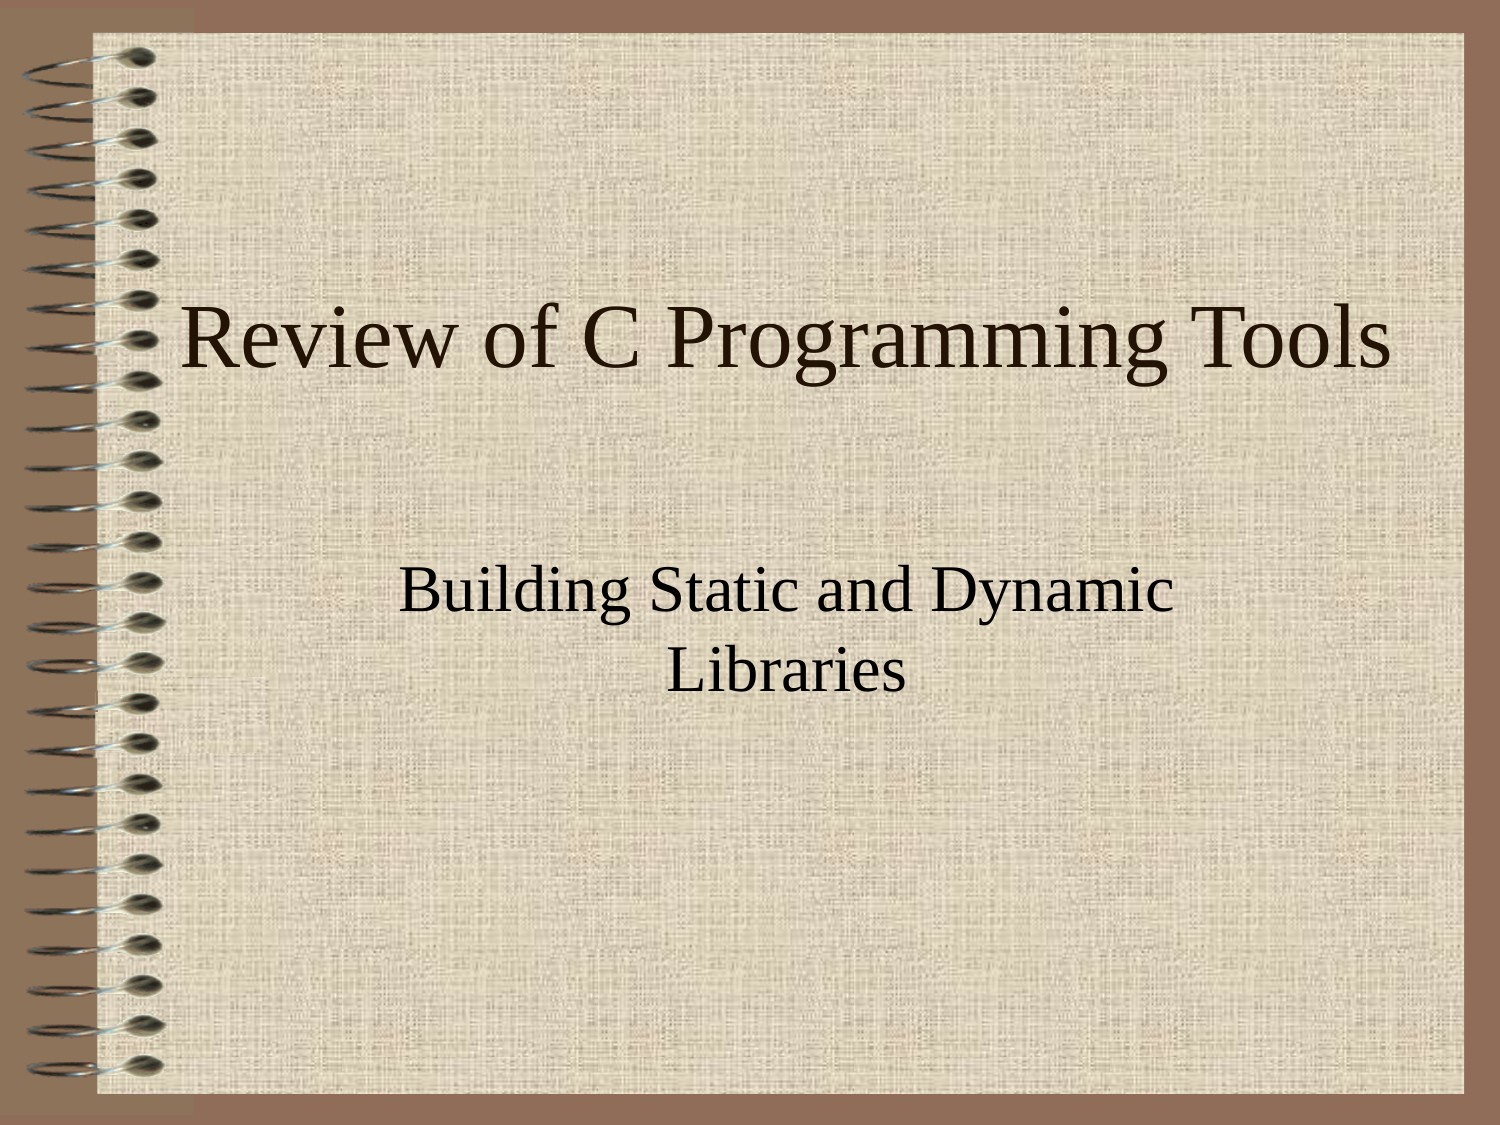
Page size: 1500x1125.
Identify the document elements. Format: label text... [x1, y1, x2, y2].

subtitle Building Static and Dynamic Libraries [262, 537, 1313, 1051]
picture [0, 8, 1465, 1115]
title Review of C Programming Tools [149, 237, 1426, 426]
